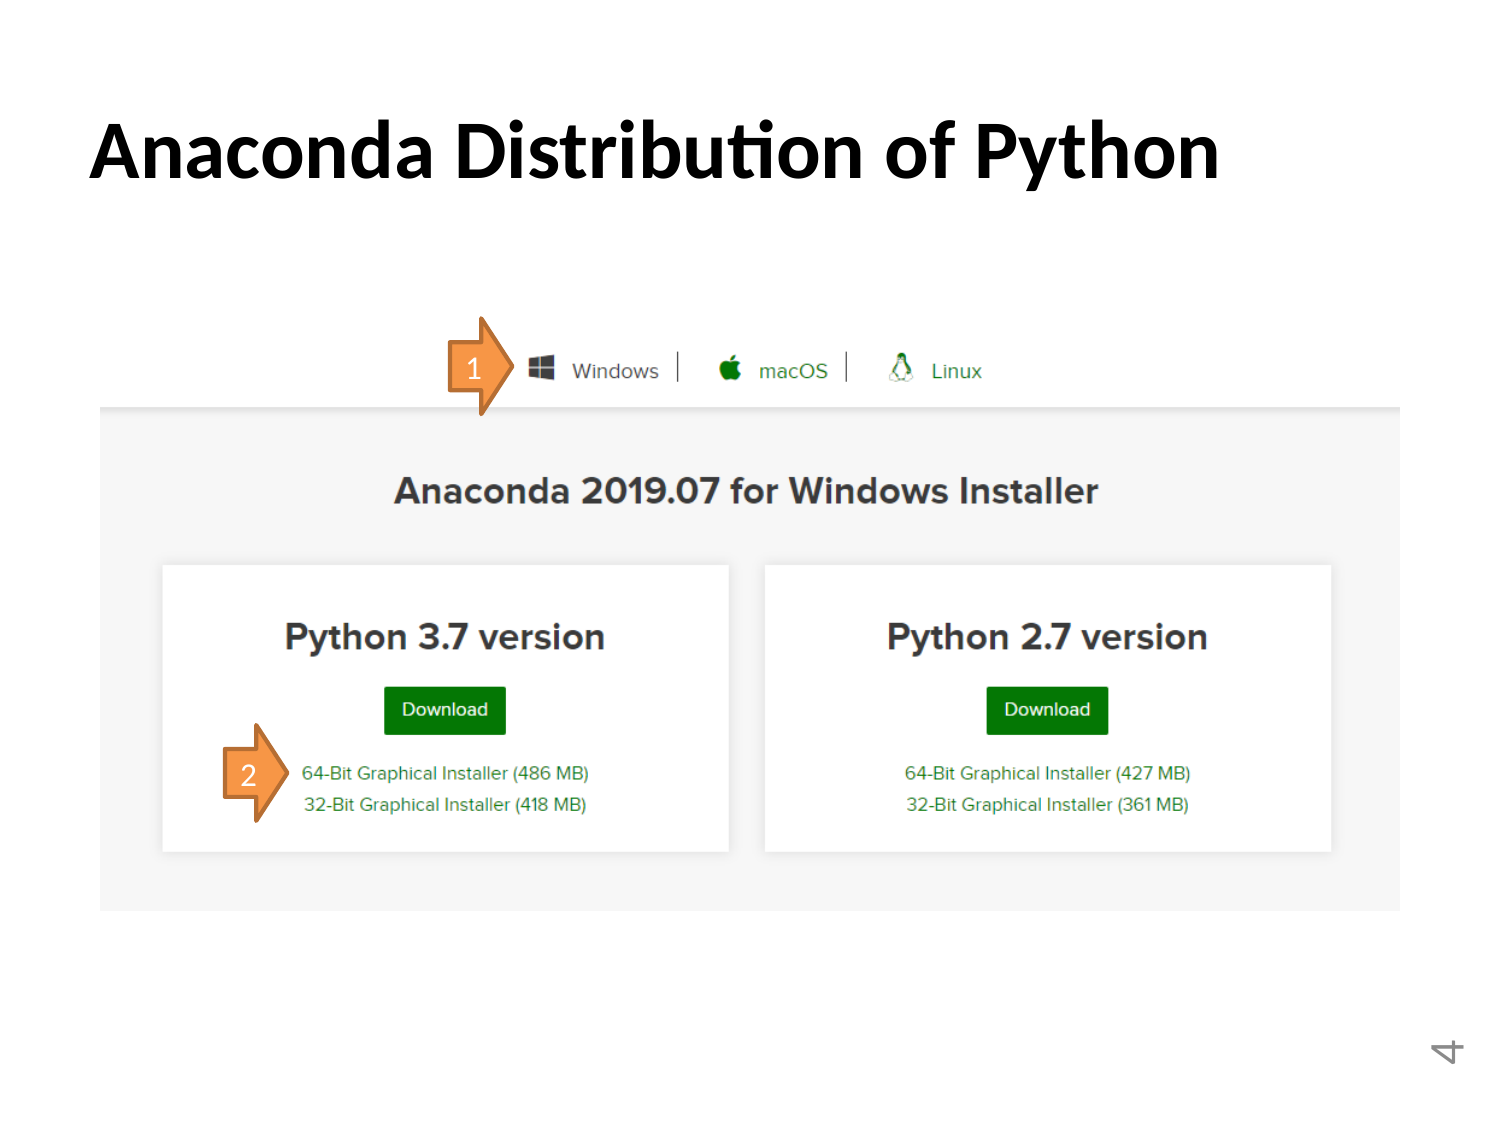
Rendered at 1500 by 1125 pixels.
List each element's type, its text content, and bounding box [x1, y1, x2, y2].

text_box Anaconda Distribution of Python [74, 87, 1438, 203]
picture [100, 317, 1400, 911]
slide_number 4 [1412, 1025, 1475, 1125]
